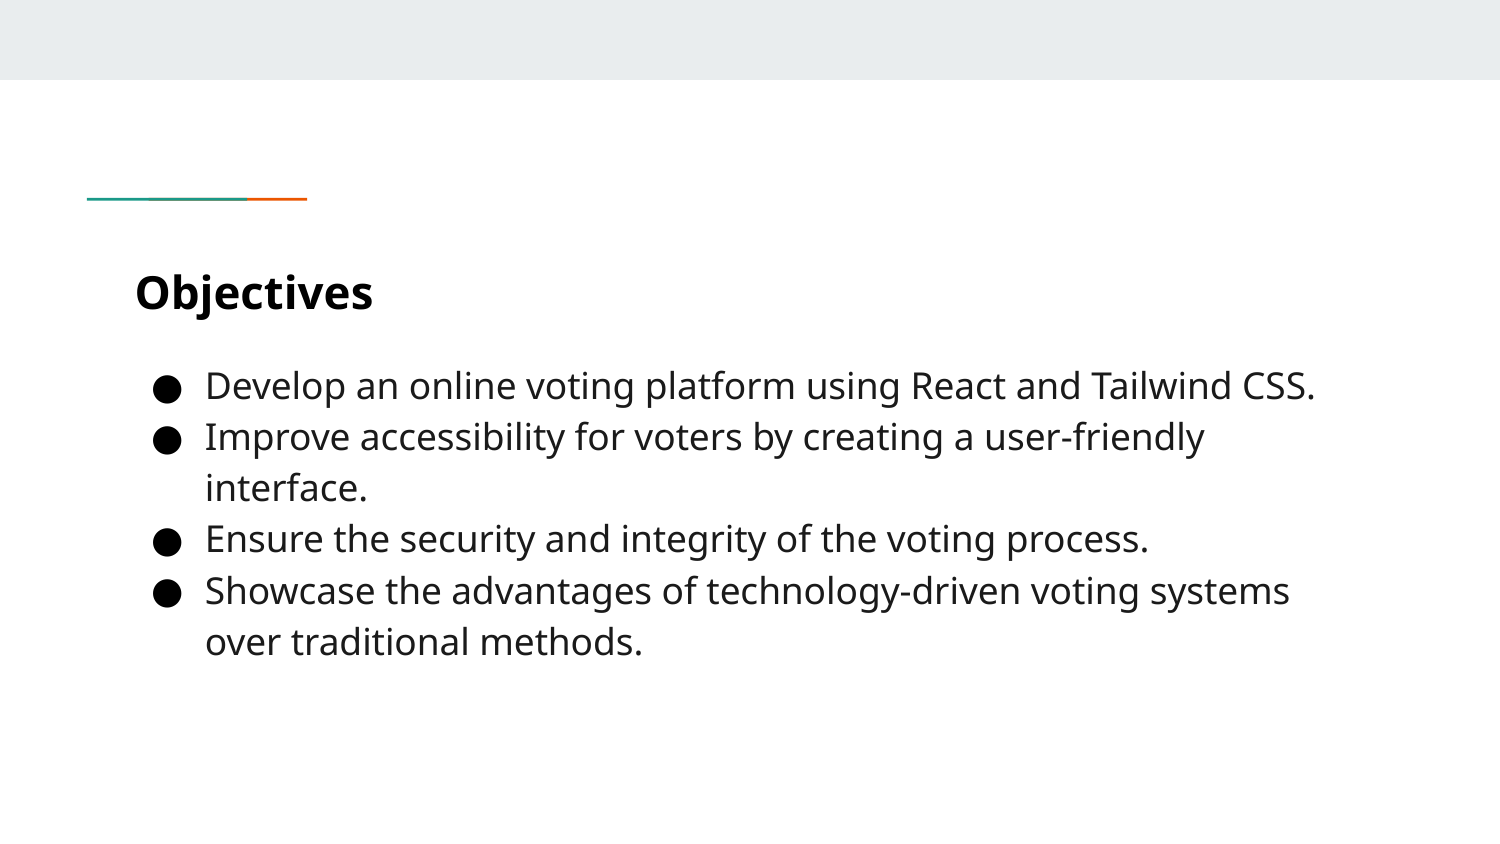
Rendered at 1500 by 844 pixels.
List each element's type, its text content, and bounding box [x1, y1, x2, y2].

list Develop an online voting platform using React and Tailwind CSS. Improve accessibility for voters by creating a user-friendly interface. Ensure the security and integrity of the voting process. Showcase the advantages of technology-driven voting systems over traditional methods. [119, 341, 1381, 712]
title Objectives [119, 216, 1381, 305]
